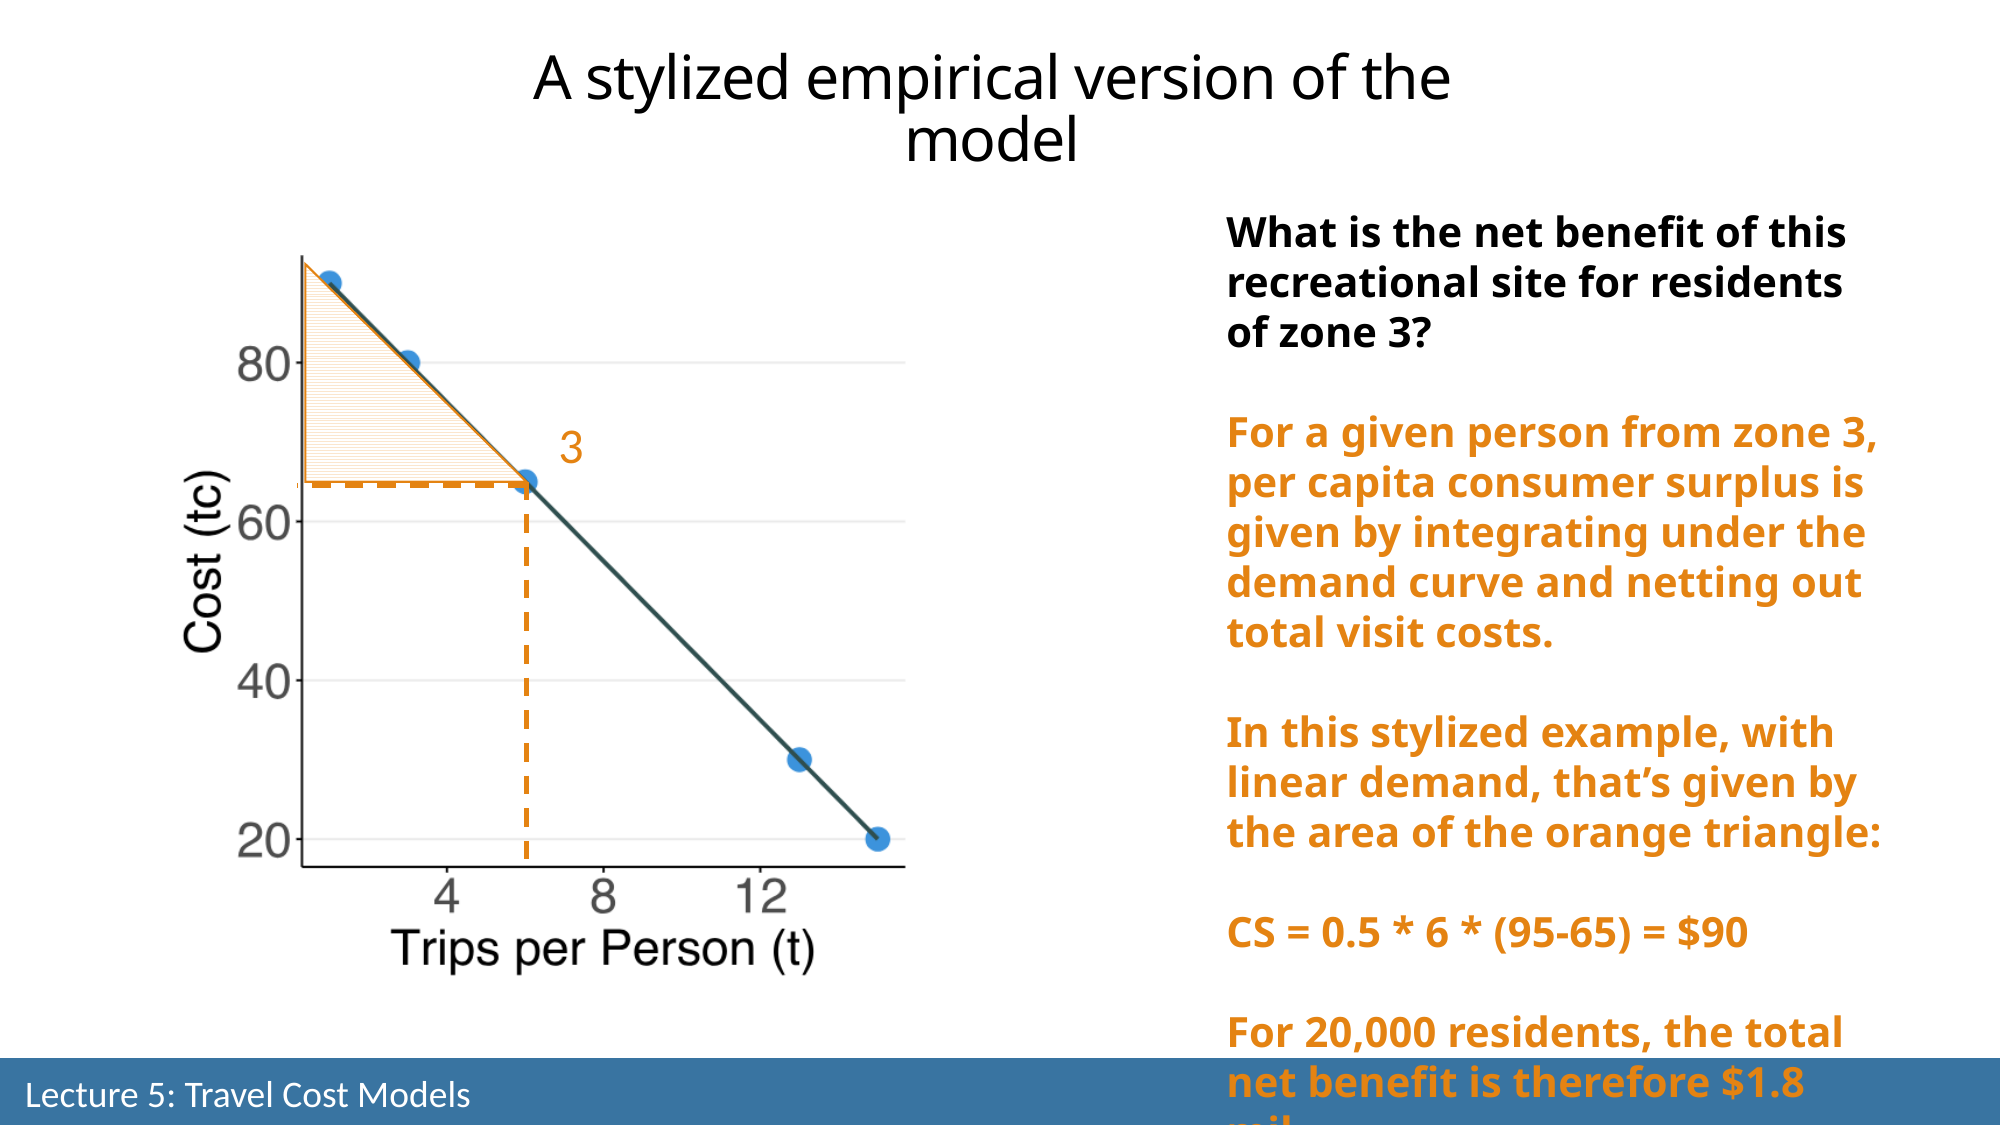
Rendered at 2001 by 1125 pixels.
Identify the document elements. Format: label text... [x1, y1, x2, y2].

picture [94, 218, 993, 1002]
text_box What is the net benefit of this recreational site for residents of zone 3? For a given person from zone 3, per capita consumer surplus is given by integrating under the demand curve and netting out total visit costs. In this stylized example, with linear demand, that’s given by the area of the orange triangle: CS = 0.5 * 6 * (95-65) = $90 For 20,000 residents, the total net benefit is therefore $1.8 mil. [1136, 198, 1906, 1125]
text_box A stylized empirical version of the model [493, 42, 1492, 181]
